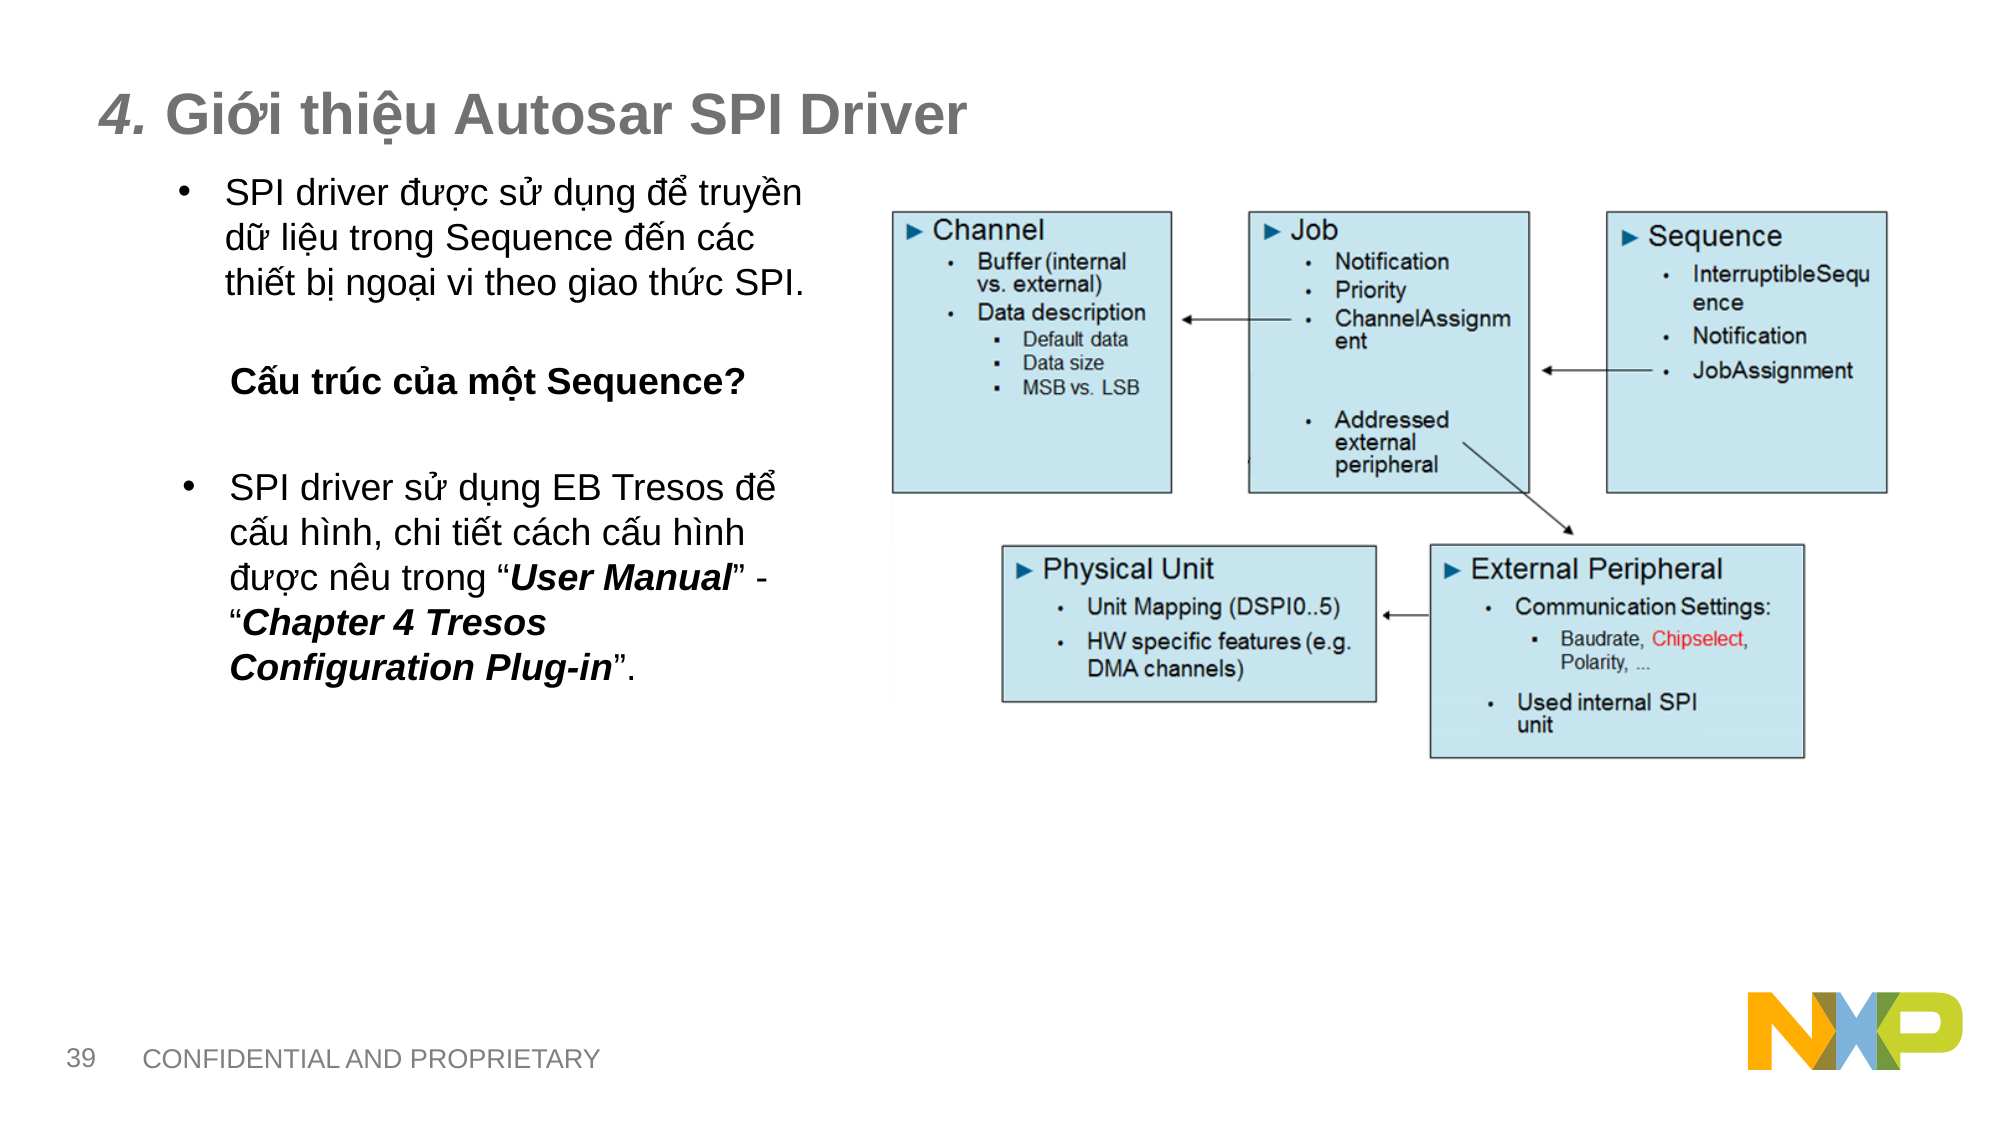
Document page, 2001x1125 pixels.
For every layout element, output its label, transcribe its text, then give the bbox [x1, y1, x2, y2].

text_box SPI driver sử dụng EB Tresos để cấu hình, chi tiết cách cấu hình được nêu trong “User Manual” - “Chapter 4 Tresos Configuration Plug-in”. [167, 455, 810, 696]
text_box Cấu trúc của một Sequence? [215, 349, 762, 410]
picture [890, 209, 1895, 766]
text_box SPI driver được sử dụng để truyền dữ liệu trong Sequence đến các thiết bị ngoại vi theo giao thức SPI. [163, 160, 840, 310]
title 4. Giới thiệu Autosar SPI Driver [84, 68, 1911, 161]
